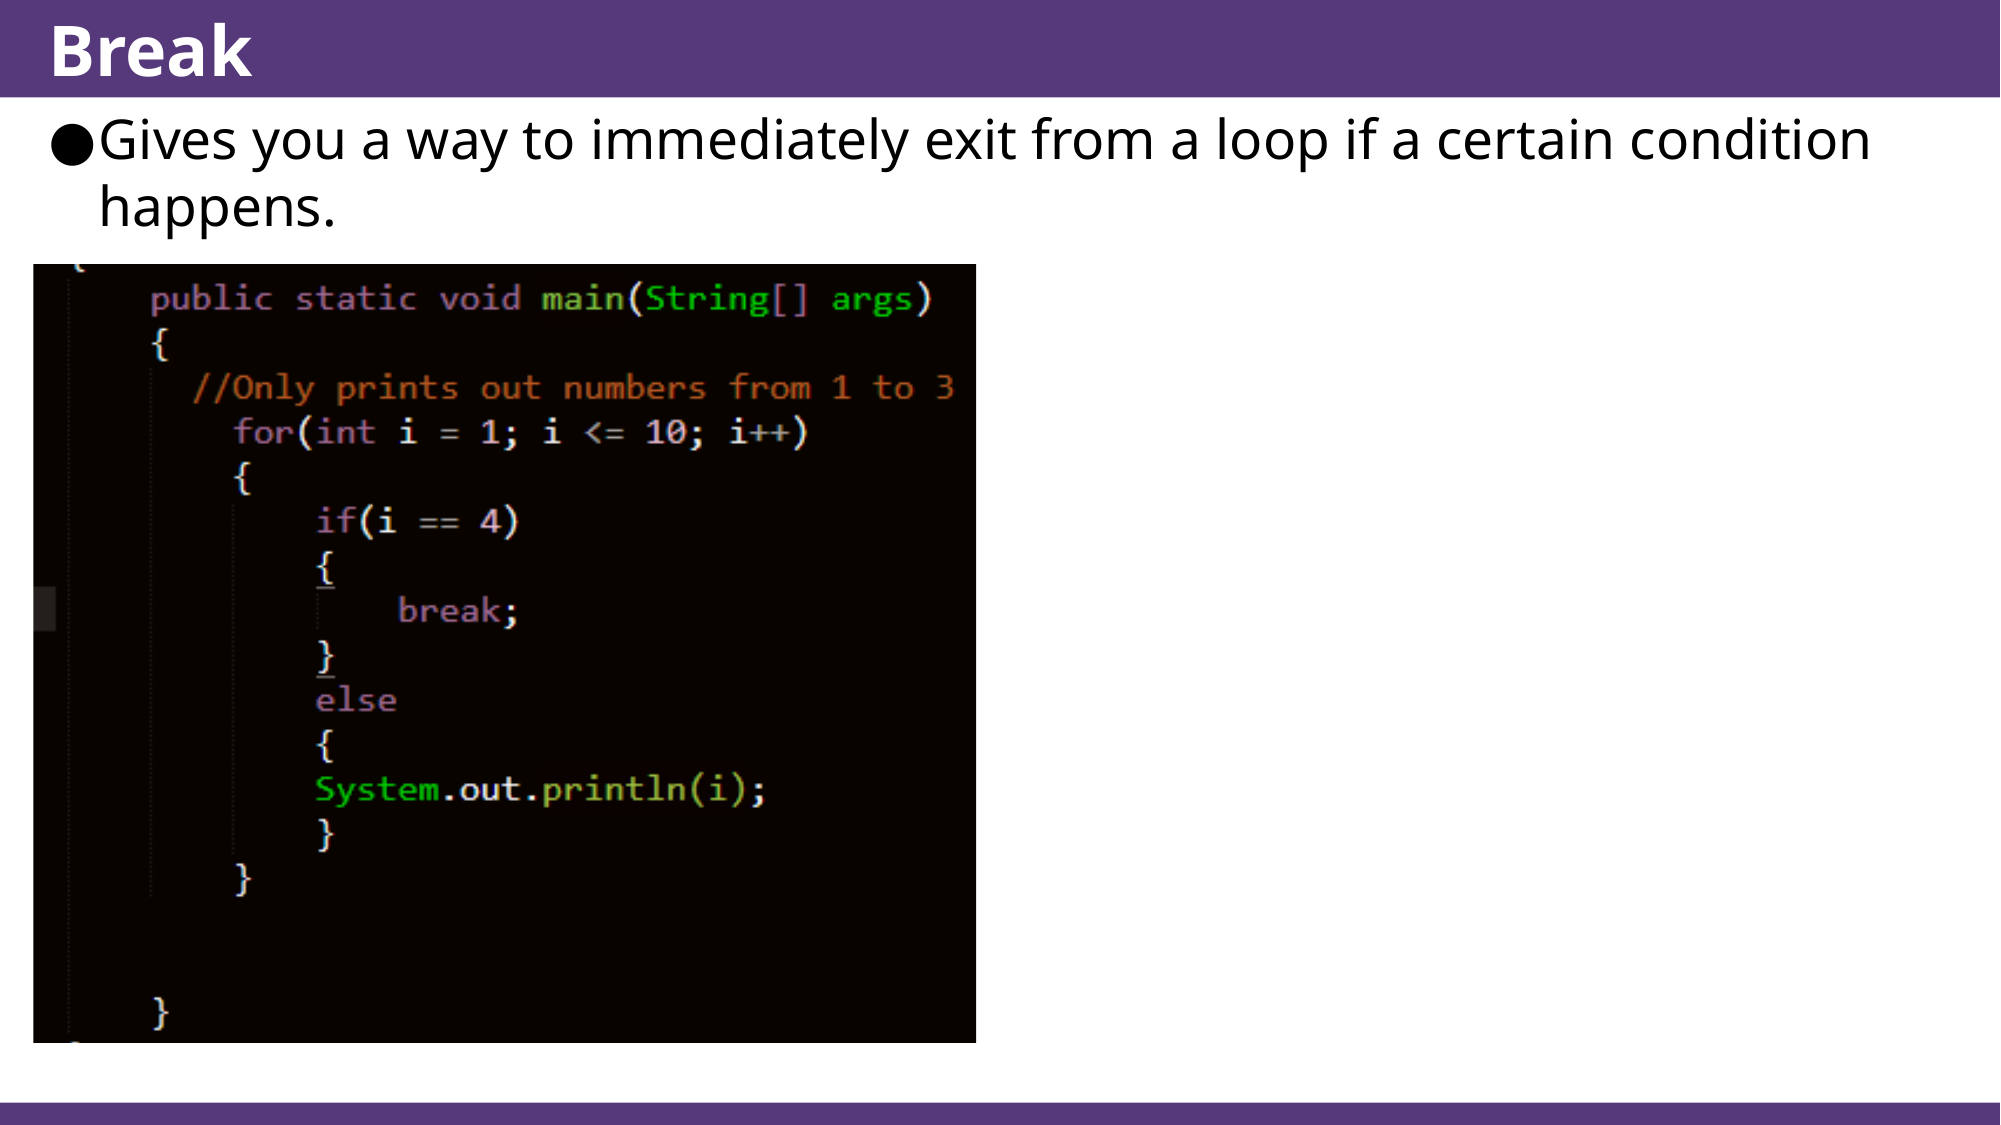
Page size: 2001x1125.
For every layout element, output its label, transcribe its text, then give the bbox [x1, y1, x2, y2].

title Break [33, 0, 2000, 97]
picture [32, 264, 977, 1043]
list Gives you a way to immediately exit from a loop if a certain condition happens. [33, 97, 2000, 1043]
